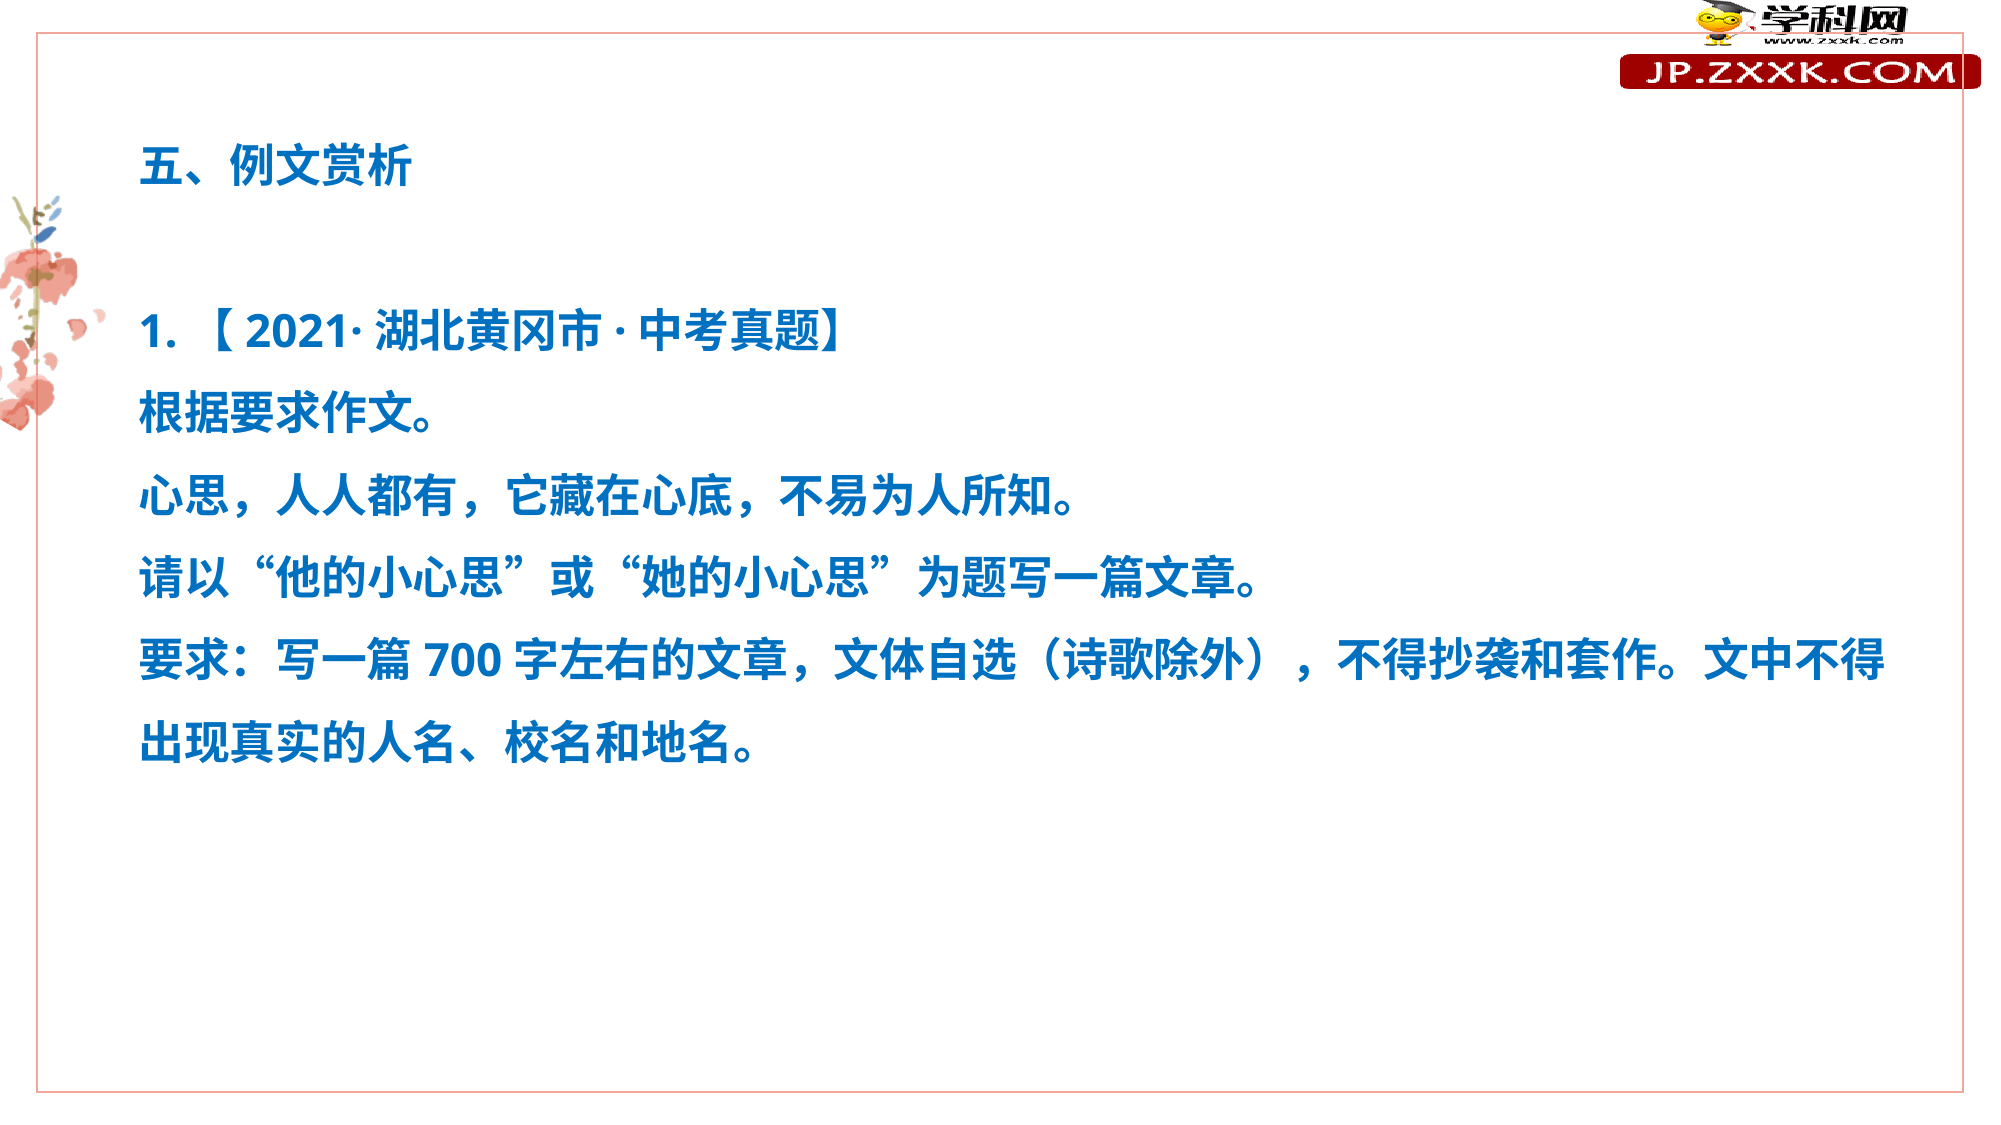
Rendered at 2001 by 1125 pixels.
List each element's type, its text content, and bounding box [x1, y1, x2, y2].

picture [1620, 34, 1962, 89]
text_box 五、例文赏析 1.【2021·湖北黄冈市·中考真题】 根据要求作文。 心思，人人都有，它藏在心底，不易为人所知。 请以“他的小心思”或“她的小心思”为题写一篇文章。 要求：写一篇700字左右的文章，文体自选（诗歌除外），不得抄袭和套作。文中不得出现真实的人名、校名和地名。 [123, 101, 1911, 776]
picture [1620, 0, 1982, 89]
picture [0, 159, 123, 451]
